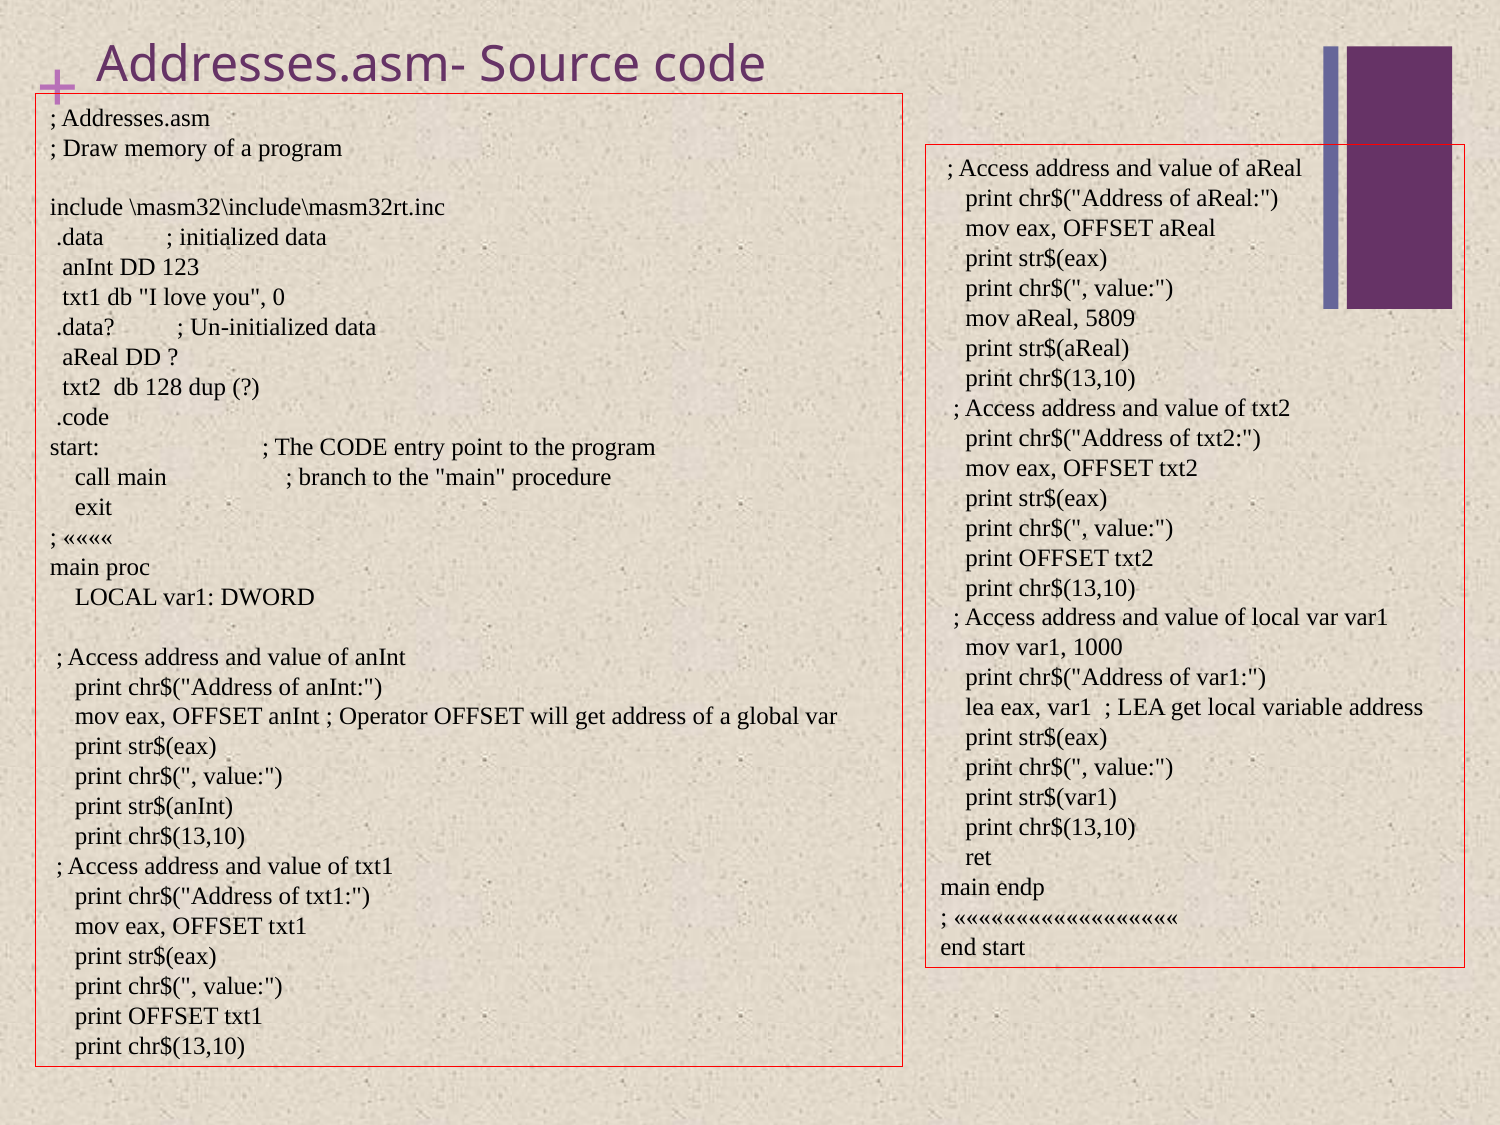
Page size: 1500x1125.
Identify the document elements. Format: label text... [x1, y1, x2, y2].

title Addresses.asm- Source code [81, 23, 1500, 132]
text_box ; Access address and value of aReal print chr$("Address of aReal:") mov eax, OFFSET aReal print str$(eax) print chr$(", value:") mov aReal, 5809 print str$(aReal) print chr$(13,10) ; Access address and value of txt2 print chr$("Address of txt2:") mov eax, OFFSET txt2 print str$(eax) print chr$(", value:") print OFFSET txt2 print chr$(13,10) ; Access address and value of local var var1 mov var1, 1000 print chr$("Address of var1:") lea eax, var1 ; LEA get local variable address print str$(eax) print chr$(", value:") print str$(var1) print chr$(13,10) ret main endp ; «««««««««««««««««« end start [925, 144, 1465, 968]
picture [0, 0, 1500, 1125]
text_box ; Addresses.asm ; Draw memory of a program include \masm32\include\masm32rt.inc .data ; initialized data anInt DD 123 txt1 db "I love you", 0 .data? ; Un-initialized data aReal DD ? txt2 db 128 dup (?) .code start: ; The CODE entry point to the program call main ; branch to the "main" procedure exit ; «««« main proc LOCAL var1: DWORD ; Access address and value of anInt print chr$("Address of anInt:") mov eax, OFFSET anInt ; Operator OFFSET will get address of a global var print str$(eax) print chr$(", value:") print str$(anInt) print chr$(13,10) ; Access address and value of txt1 print chr$("Address of txt1:") mov eax, OFFSET txt1 print str$(eax) print chr$(", value:") print OFFSET txt1 print chr$(13,10) [35, 93, 903, 1067]
picture [1339, 132, 1346, 144]
